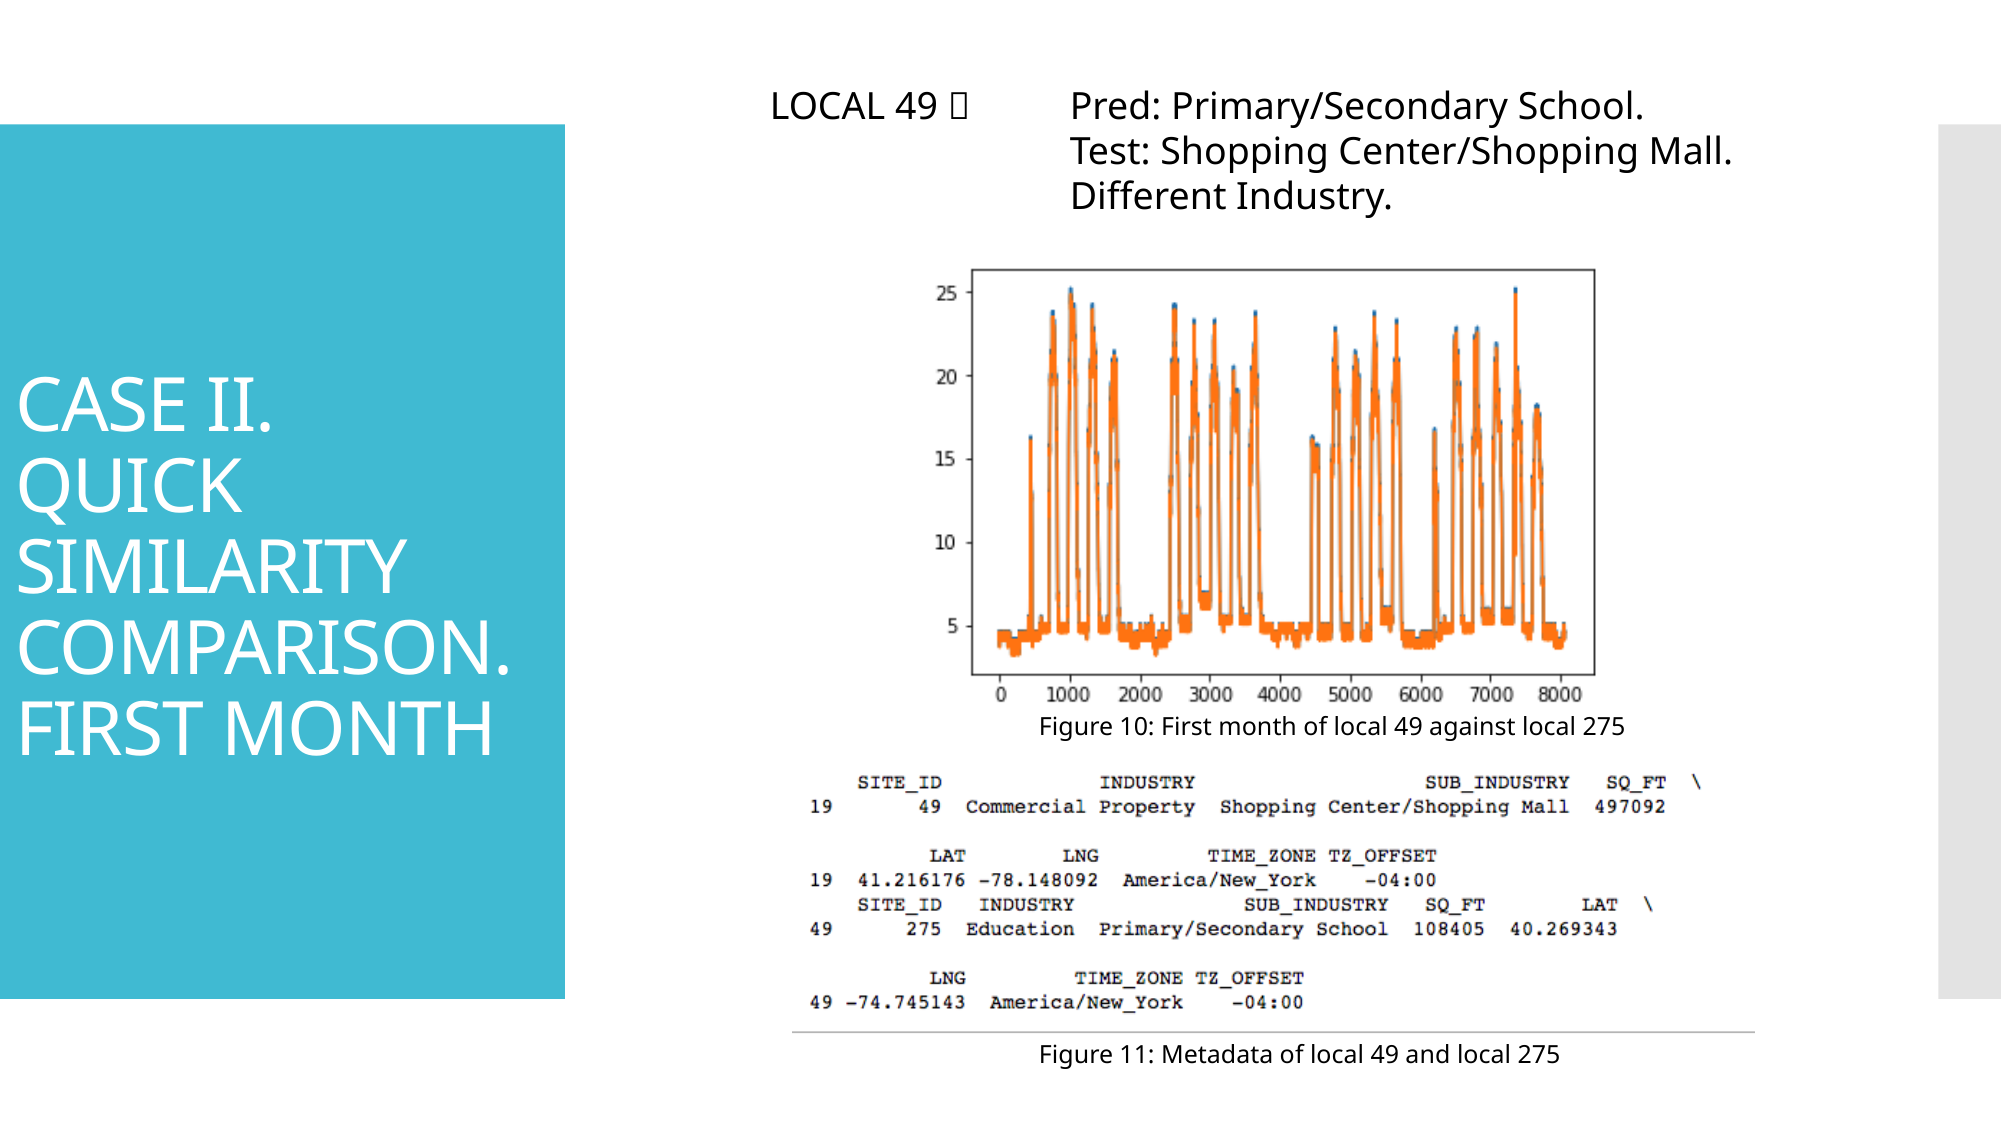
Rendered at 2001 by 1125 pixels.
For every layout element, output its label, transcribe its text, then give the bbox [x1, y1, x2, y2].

text_box LOCAL 49  Pred: Primary/Secondary School. Test: Shopping Center/Shopping Mall. Different Industry. [755, 74, 1755, 225]
text_box Figure 10: First month of local 49 against local 275 [1024, 703, 1706, 748]
title CASE II. QUICK SIMILARITY COMPARISON. FIRST MONTH [0, 192, 570, 947]
picture [914, 249, 1633, 730]
text_box Figure 11: Metadata of local 49 and local 275 [1024, 1036, 1706, 1077]
picture [792, 767, 1756, 1036]
